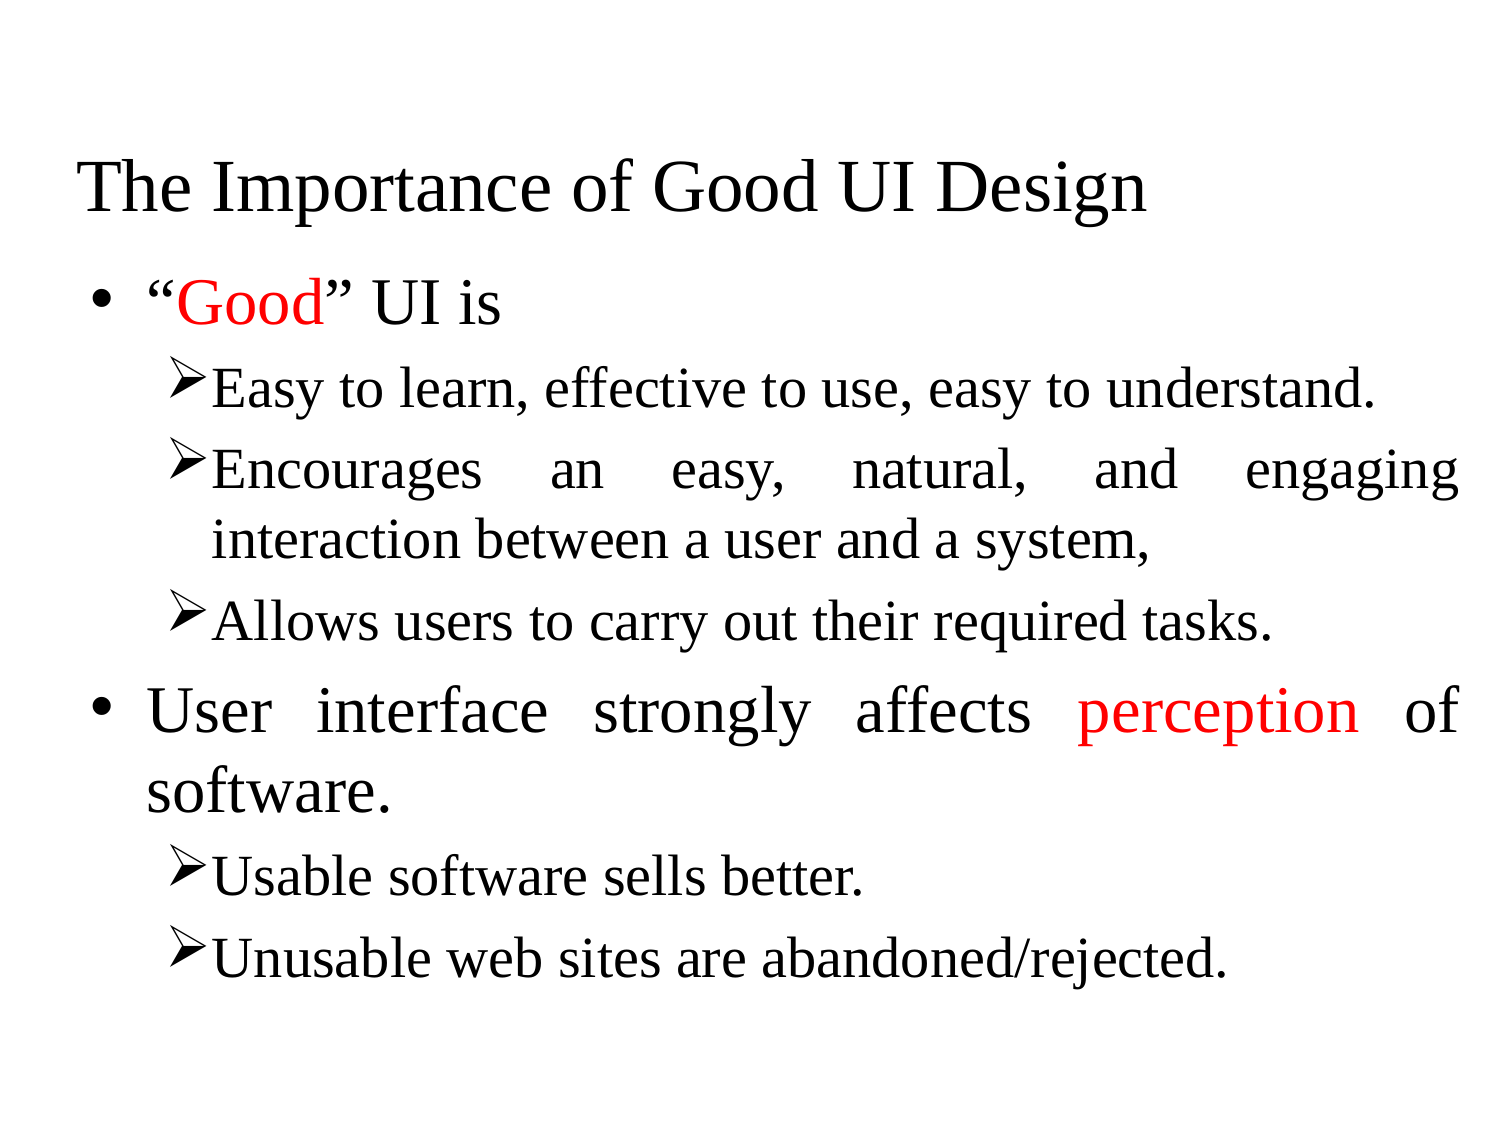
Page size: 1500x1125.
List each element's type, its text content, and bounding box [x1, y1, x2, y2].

title The Importance of Good UI Design [0, 112, 1288, 250]
list “Good” UI is Easy to learn, effective to use, easy to understand. Encourages an easy, natural, and engaging interaction between a user and a system, Allows users to carry out their required tasks. User interface strongly affects perception of software. Usable software sells better. Unusable web sites are abandoned/rejected. [75, 249, 1475, 1063]
